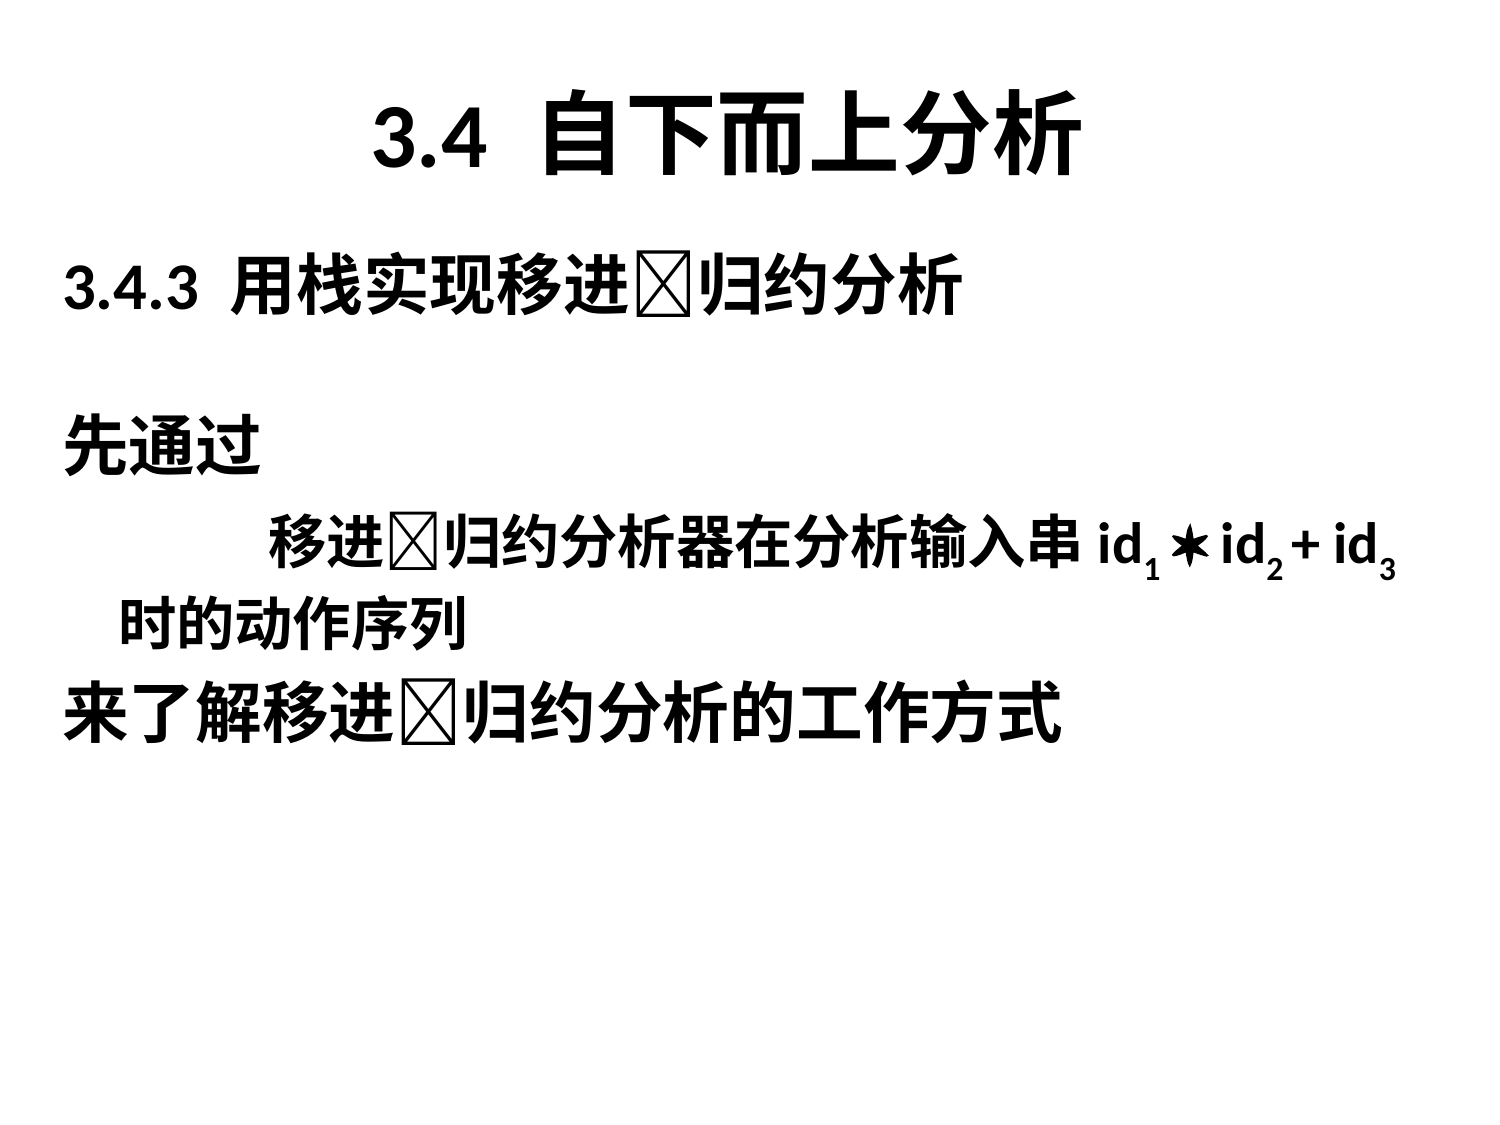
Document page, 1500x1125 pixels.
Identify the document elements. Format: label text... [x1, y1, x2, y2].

list 3.4.3 用栈实现移进归约分析 先通过 移进归约分析器在分析输入串id1  id2 + id3时的动作序列 来了解移进归约分析的工作方式 [47, 235, 1452, 1063]
title 3.4 自下而上分析 [99, 37, 1375, 225]
